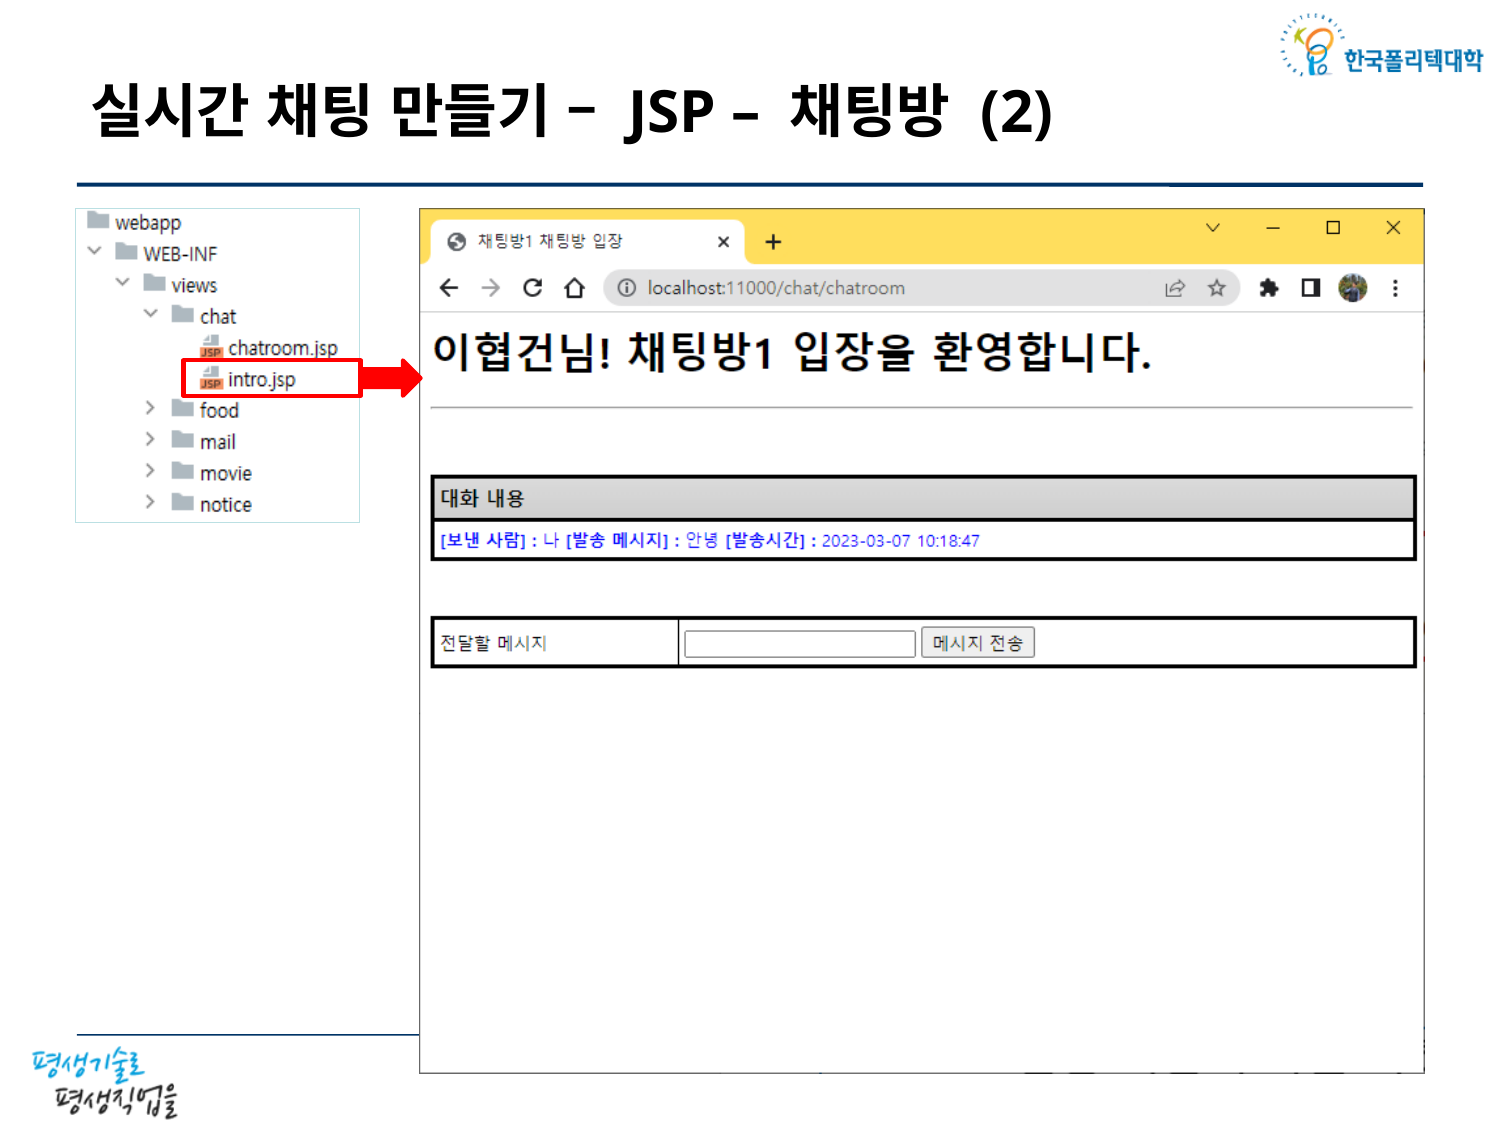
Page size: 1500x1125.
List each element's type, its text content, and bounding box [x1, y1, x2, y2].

title 실시간 채팅 만들기 – JSP – 채팅방 (2) [74, 44, 1426, 173]
text_box [363, 358, 413, 398]
picture [74, 207, 360, 523]
picture [418, 207, 1426, 1075]
picture [17, 1039, 226, 1122]
picture [1275, 6, 1489, 84]
